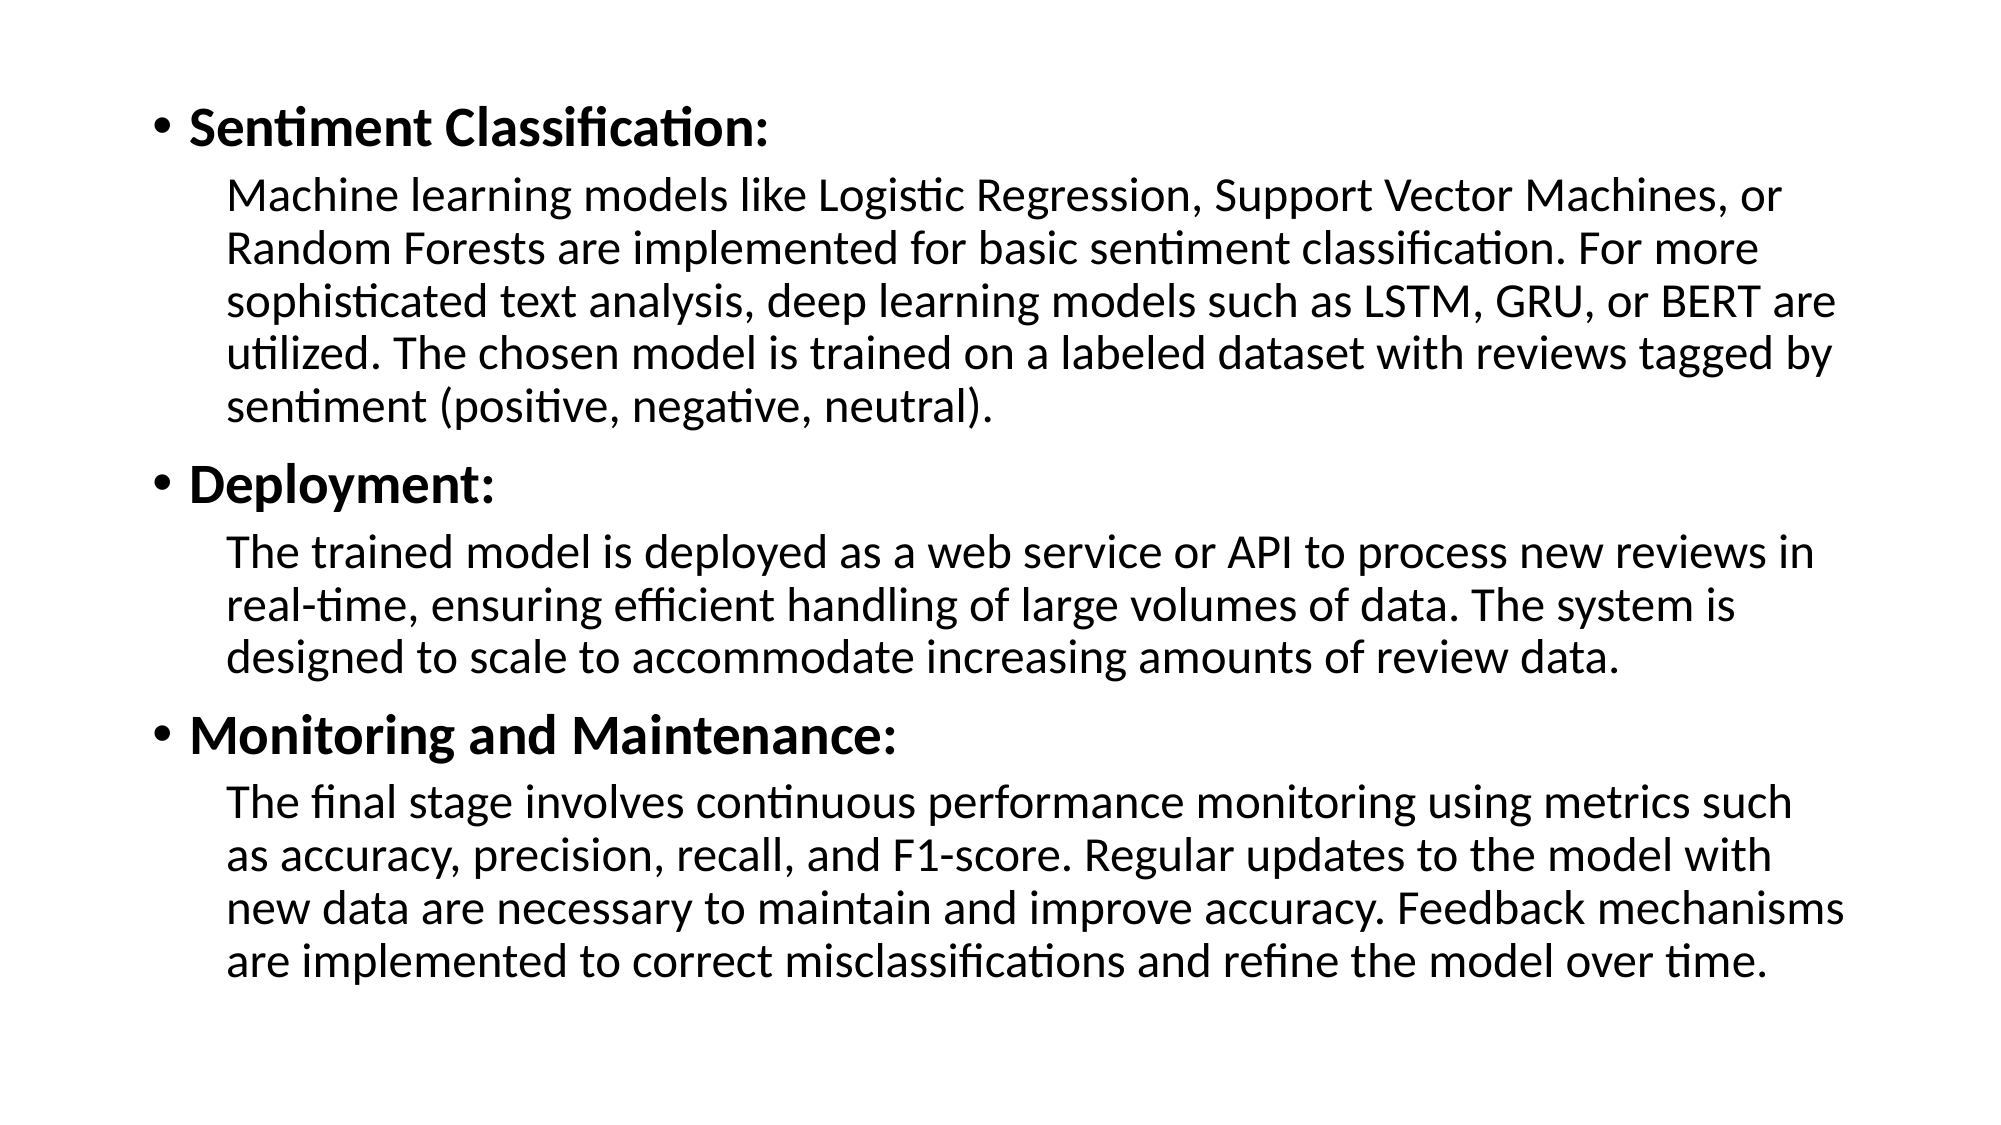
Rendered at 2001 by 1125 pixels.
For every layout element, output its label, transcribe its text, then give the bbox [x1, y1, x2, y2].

list Sentiment Classification: Machine learning models like Logistic Regression, Support Vector Machines, or Random Forests are implemented for basic sentiment classification. For more sophisticated text analysis, deep learning models such as LSTM, GRU, or BERT are utilized. The chosen model is trained on a labeled dataset with reviews tagged by sentiment (positive, negative, neutral). Deployment: The trained model is deployed as a web service or API to process new reviews in real-time, ensuring efficient handling of large volumes of data. The system is designed to scale to accommodate increasing amounts of review data. Monitoring and Maintenance: The final stage involves continuous performance monitoring using metrics such as accuracy, precision, recall, and F1-score. Regular updates to the model with new data are necessary to maintain and improve accuracy. Feedback mechanisms are implemented to correct misclassifications and refine the model over time. [137, 89, 1863, 1014]
